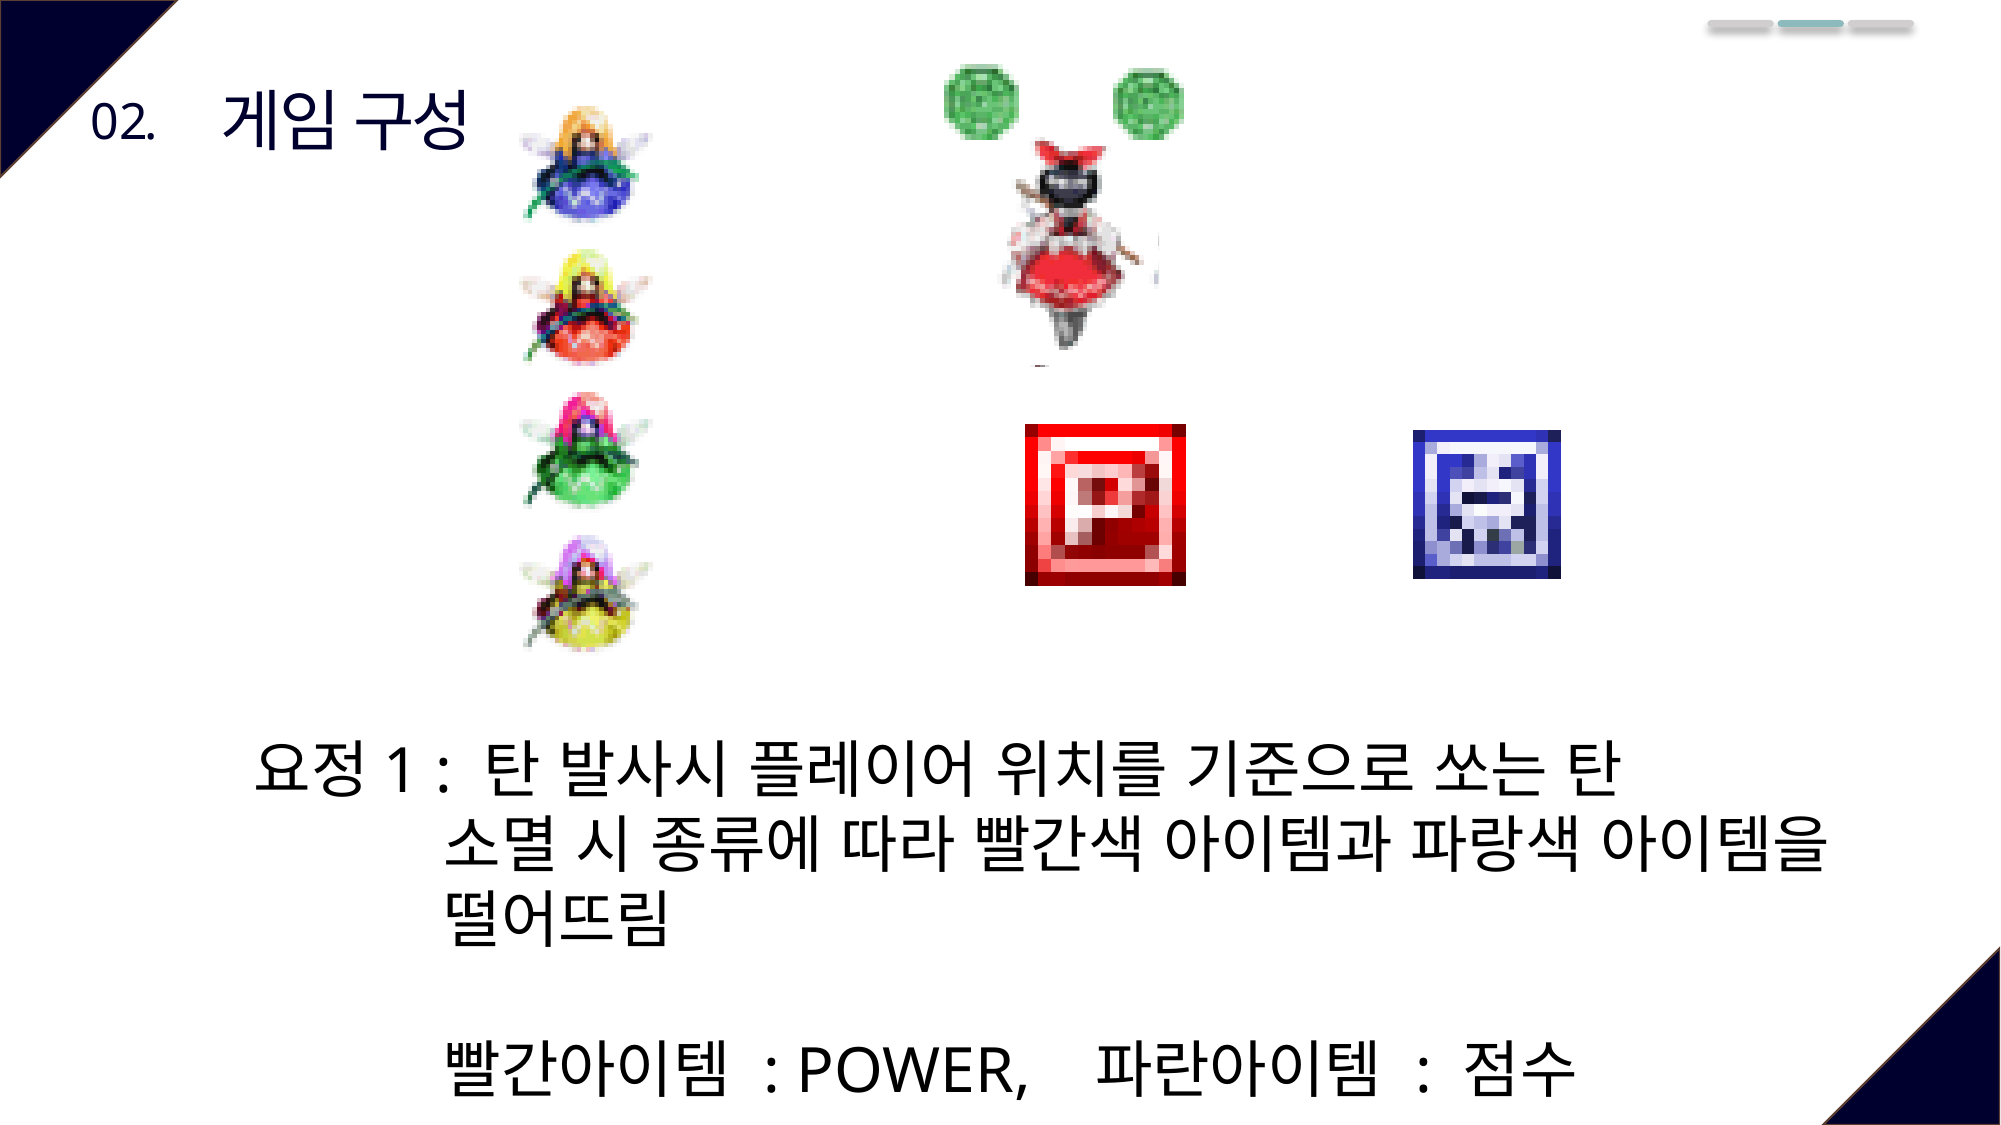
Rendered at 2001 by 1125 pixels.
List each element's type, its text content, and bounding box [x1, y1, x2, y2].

picture [506, 98, 662, 670]
picture [1412, 430, 1561, 579]
text_box 게임 구성 [205, 71, 488, 167]
picture [939, 64, 1188, 367]
picture [1024, 424, 1186, 586]
text_box 02. [75, 81, 173, 157]
text_box 요정1 : 탄 발사시 플레이어 위치를 기준으로 쏘는 탄 소멸 시 종류에 따라 빨간색 아이템과 파랑색 아이템을 떨어뜨림 빨간아이템 : POWER, 파란아이템 : 점수 [238, 722, 1846, 1112]
